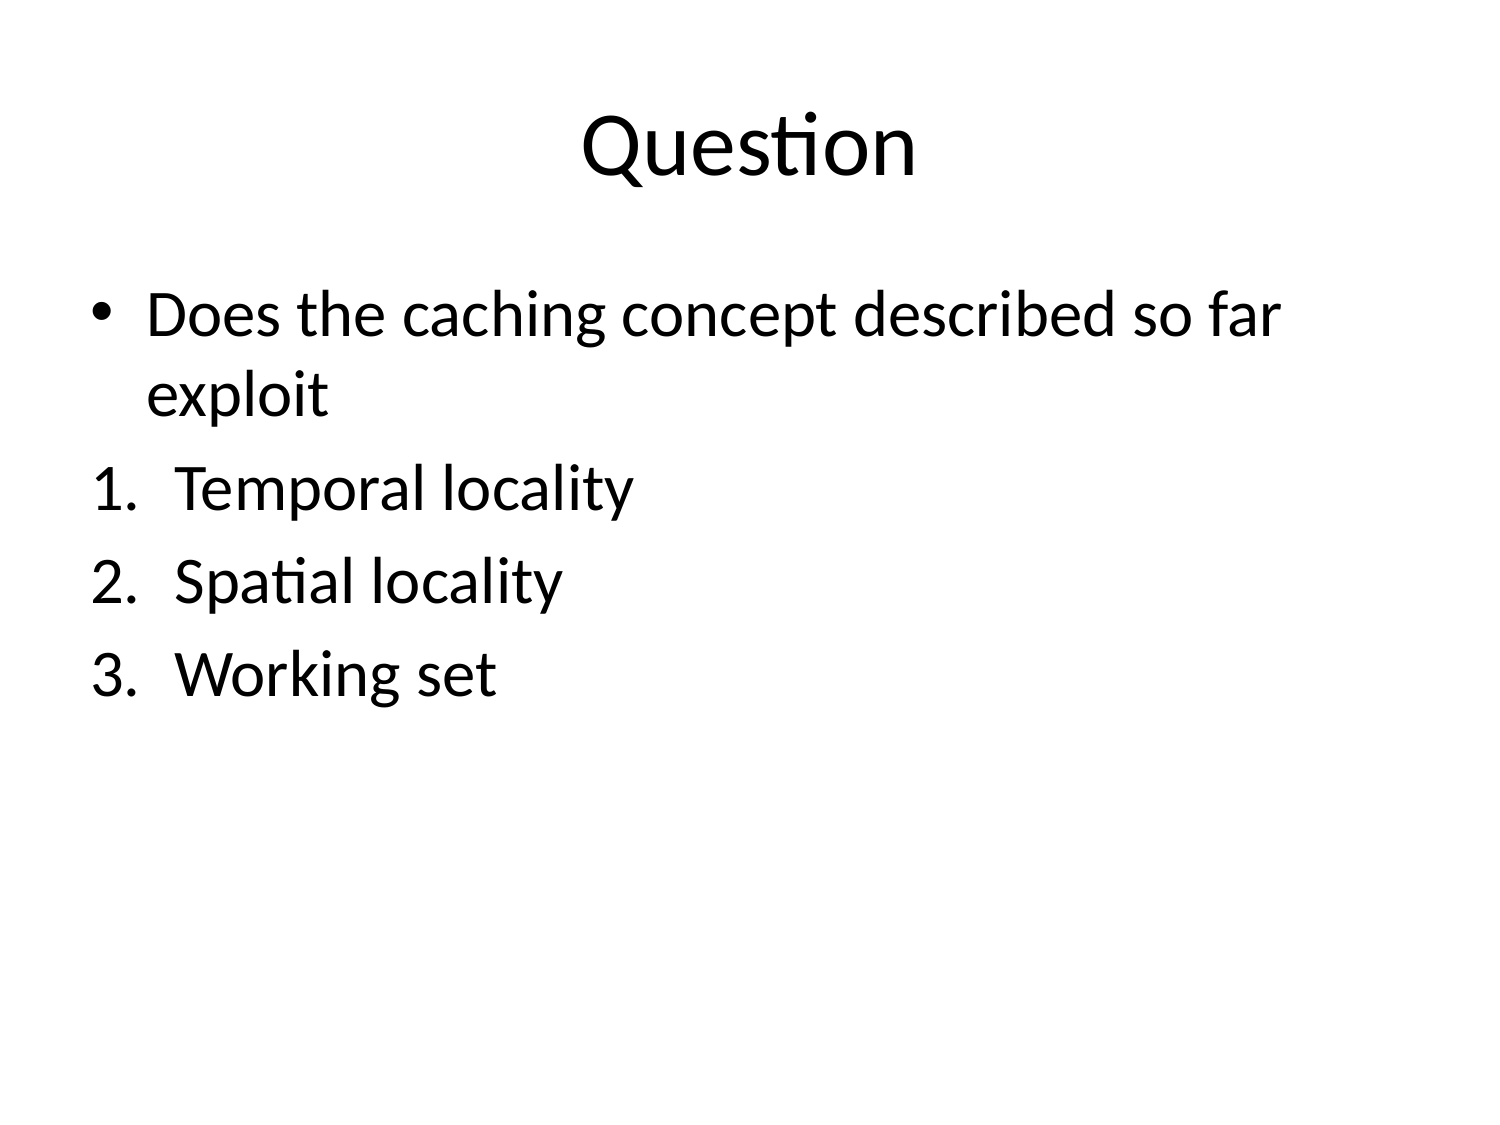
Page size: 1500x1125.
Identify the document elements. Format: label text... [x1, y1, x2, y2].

title Question [75, 45, 1425, 233]
list Does the caching concept described so far exploit Temporal locality Spatial locality Working set [75, 262, 1425, 1005]
